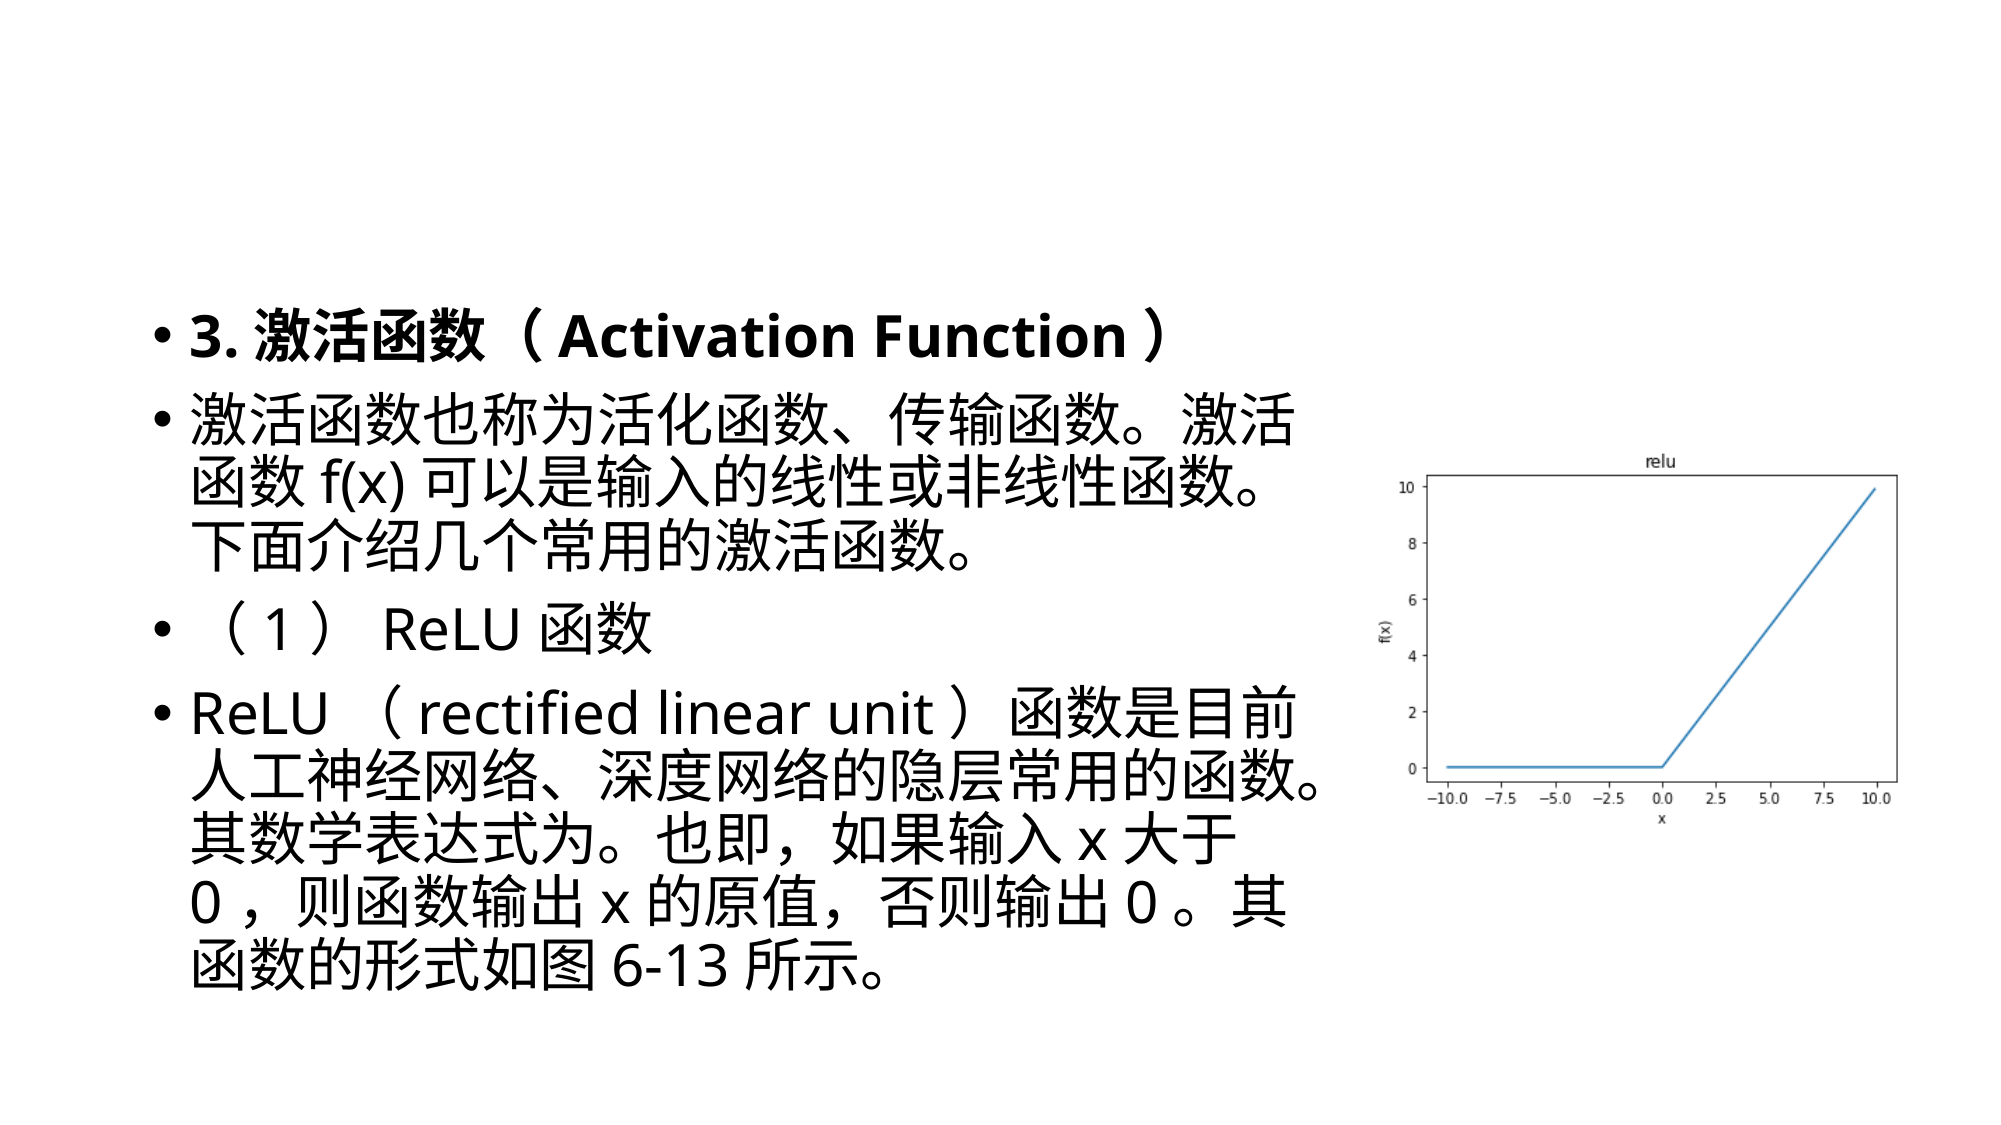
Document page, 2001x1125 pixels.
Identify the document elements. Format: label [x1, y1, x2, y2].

picture [1369, 444, 1905, 835]
